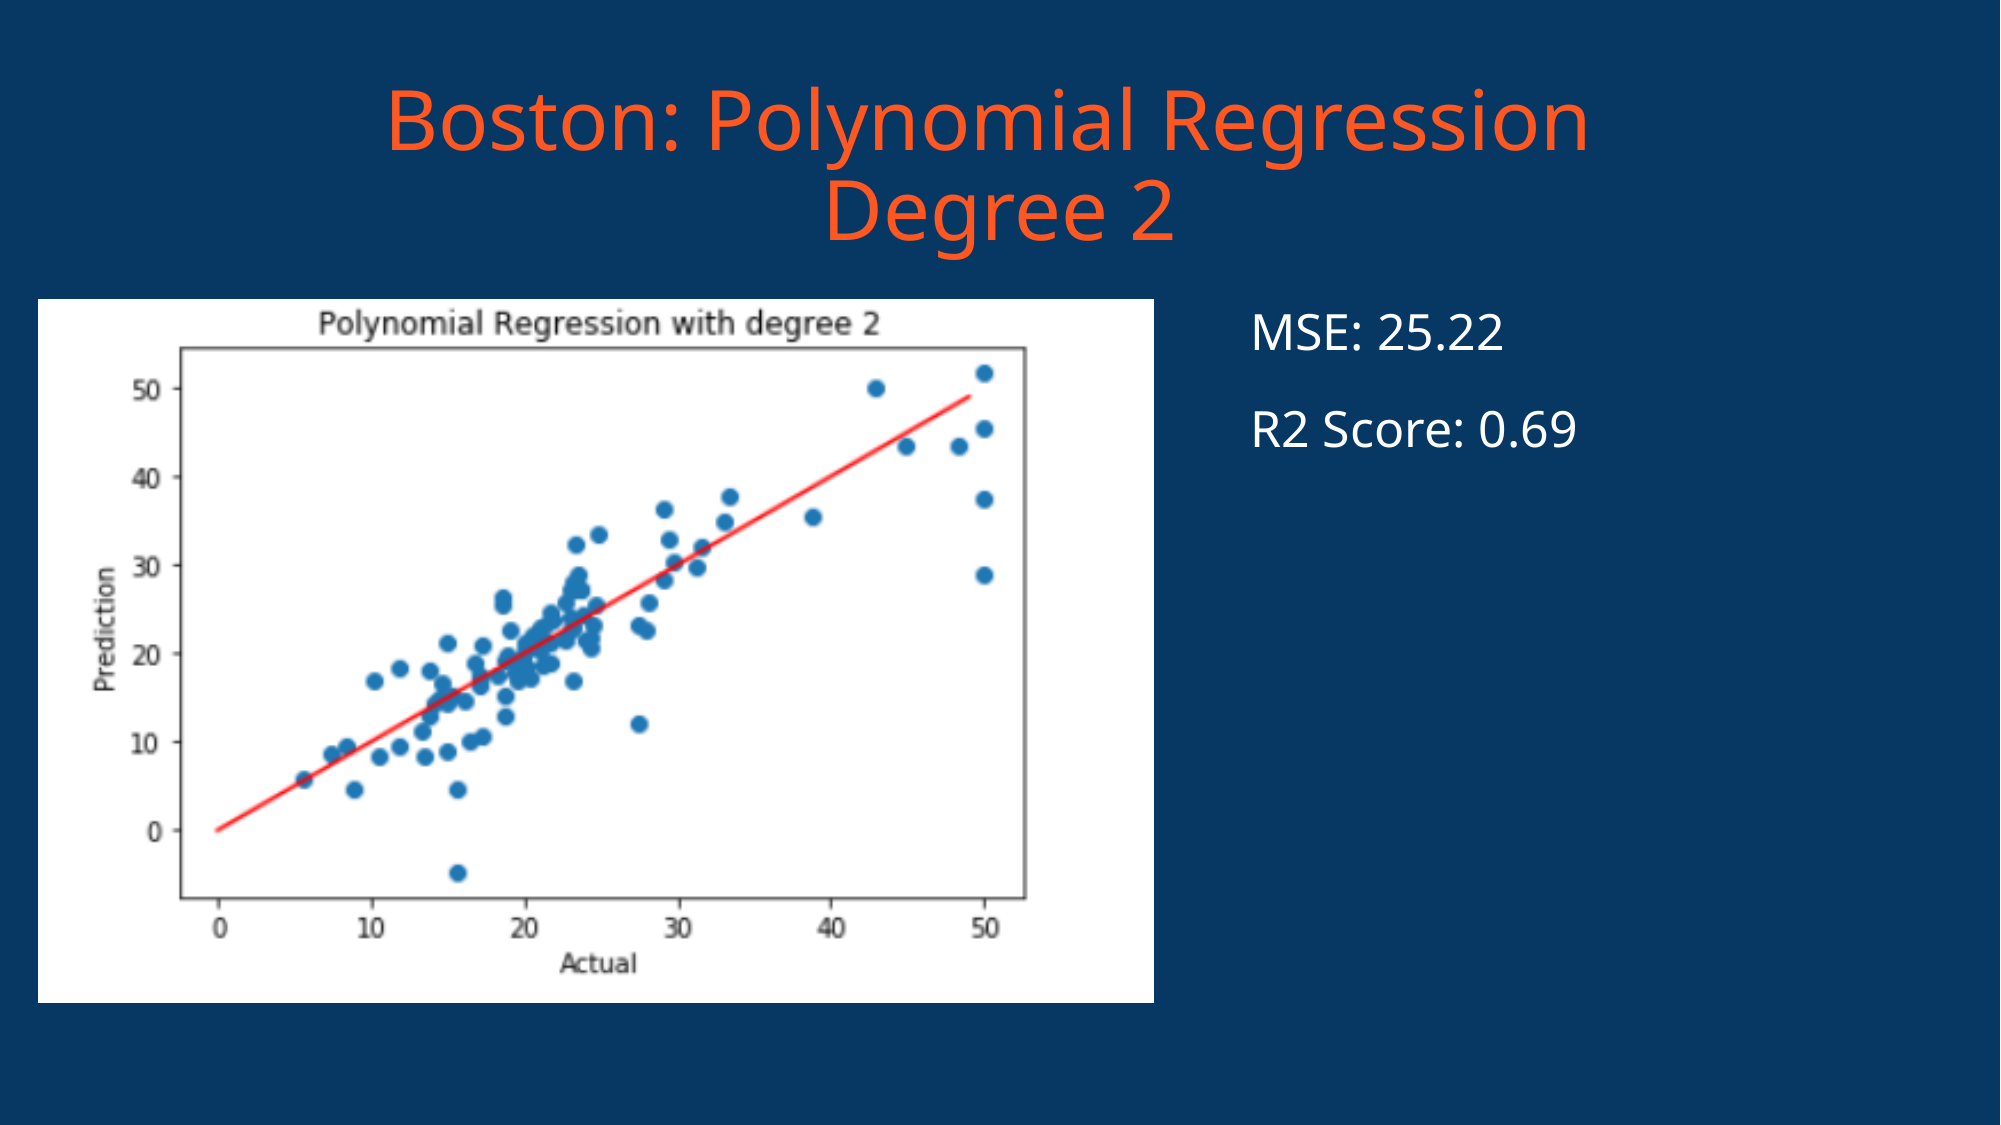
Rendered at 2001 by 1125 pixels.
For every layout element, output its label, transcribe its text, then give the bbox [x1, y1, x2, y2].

picture [38, 299, 1155, 1003]
list MSE: 25.22 R2 Score: 0.69 [1197, 299, 1863, 1014]
title Boston: Polynomial Regression Degree 2 [137, 59, 1863, 278]
